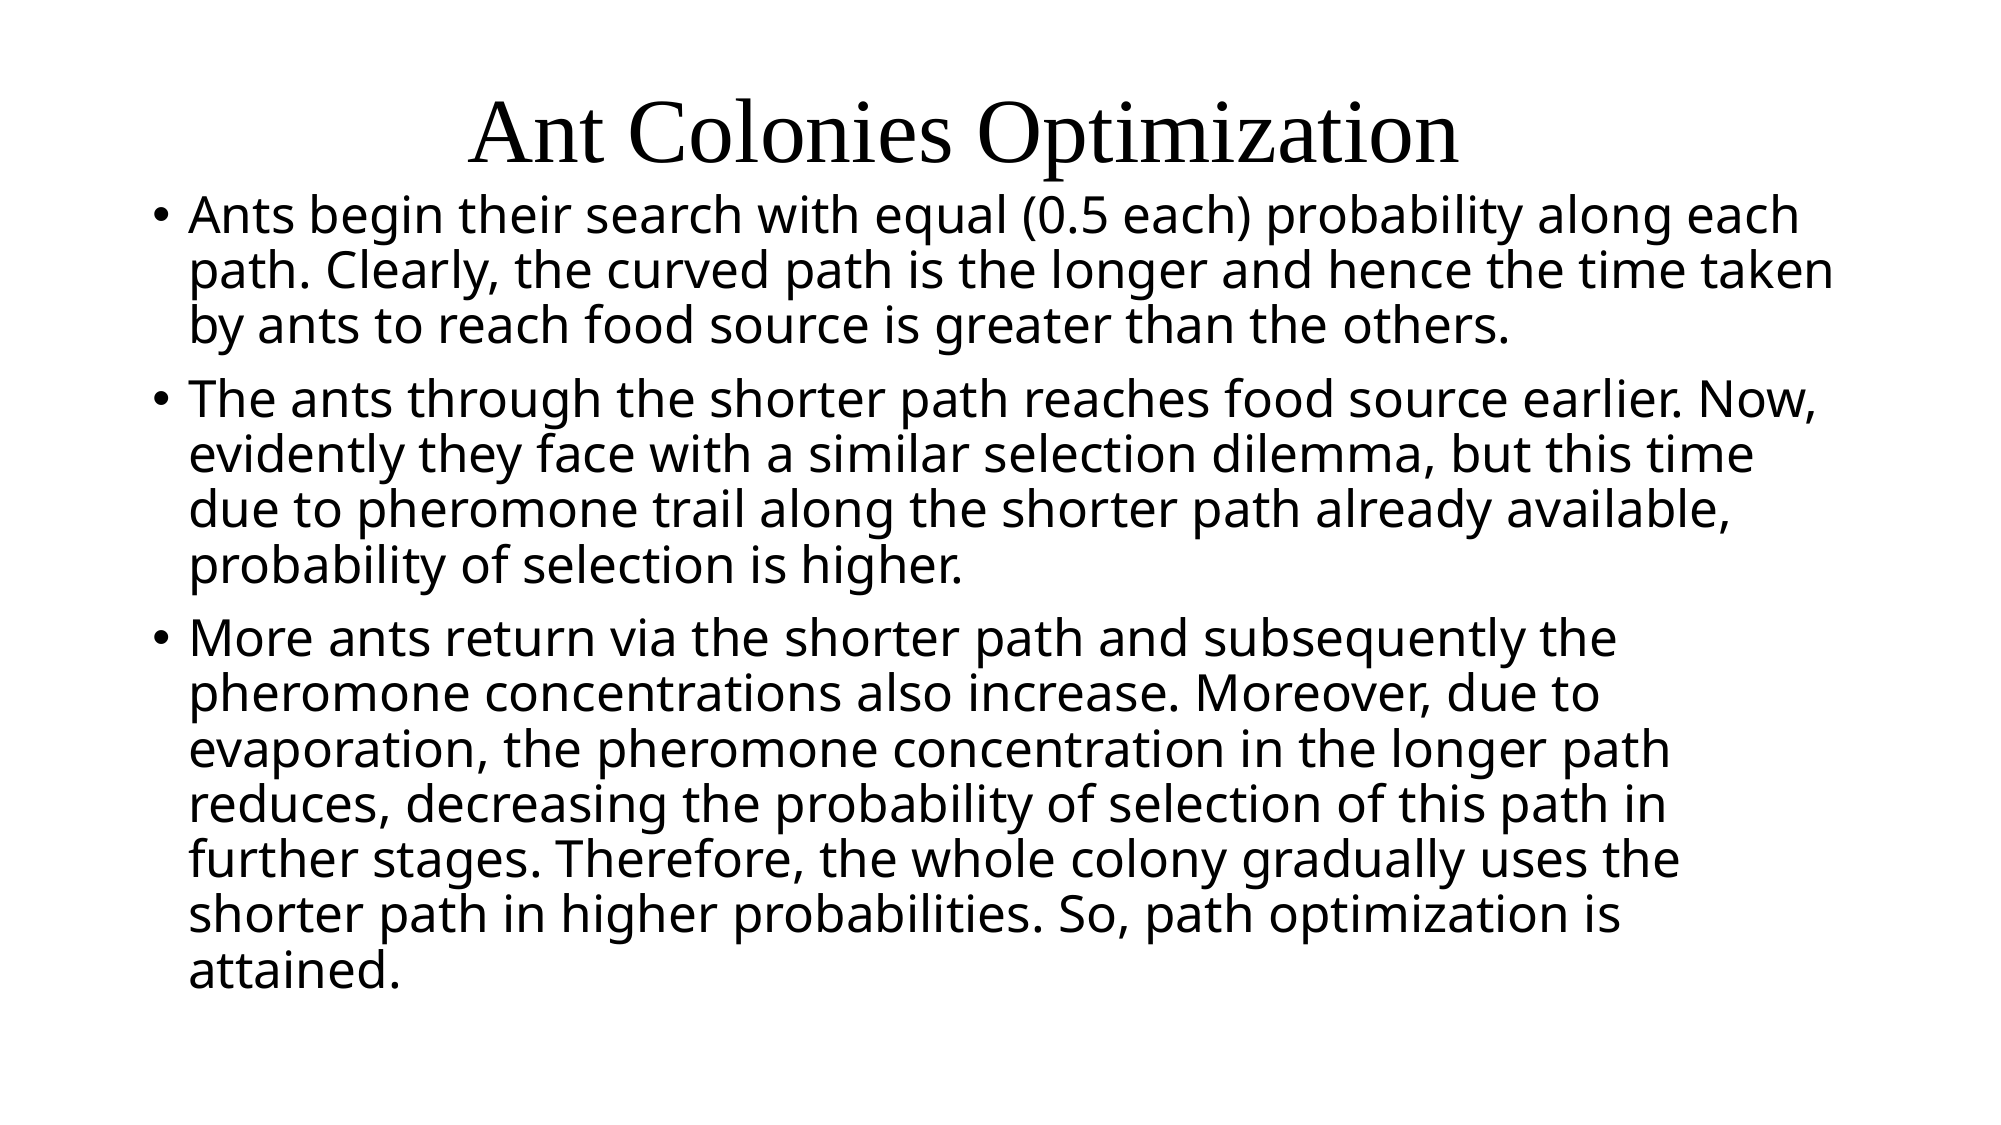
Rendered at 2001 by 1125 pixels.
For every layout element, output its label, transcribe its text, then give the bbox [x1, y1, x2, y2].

title Ant Colonies Optimization [102, 24, 1828, 243]
list Ants begin their search with equal (0.5 each) probability along each path. Clearly, the curved path is the longer and hence the time taken by ants to reach food source is greater than the others. The ants through the shorter path reaches food source earlier. Now, evidently they face with a similar selection dilemma, but this time due to pheromone trail along the shorter path already available, probability of selection is higher. More ants return via the shorter path and subsequently the pheromone concentrations also increase. Moreover, due to evaporation, the pheromone concentration in the longer path reduces, decreasing the probability of selection of this path in further stages. Therefore, the whole colony gradually uses the shorter path in higher probabilities. So, path optimization is attained. [137, 181, 1863, 1014]
